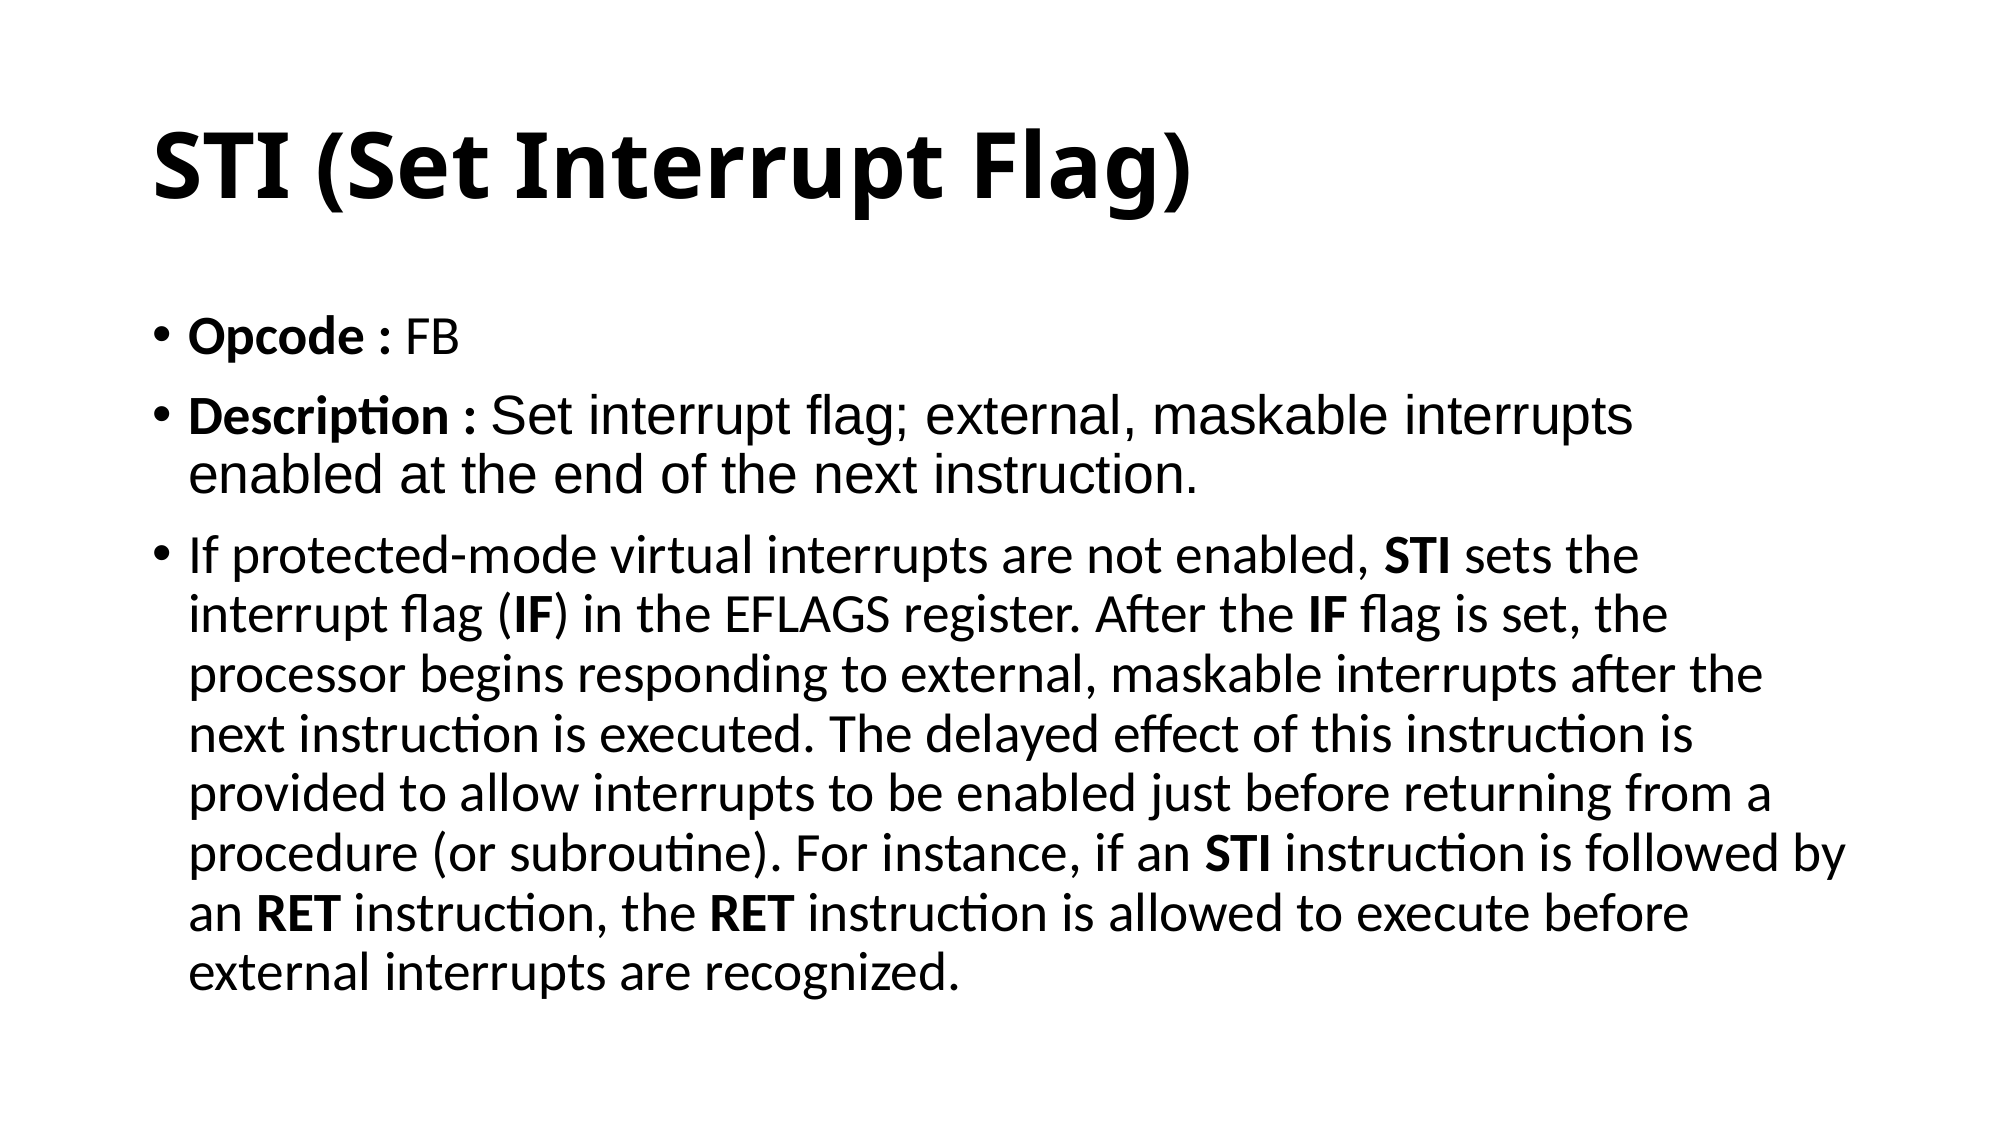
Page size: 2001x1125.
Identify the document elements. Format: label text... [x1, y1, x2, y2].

title STI (Set Interrupt Flag) [137, 59, 1863, 278]
list Opcode : FB Description : Set interrupt flag; external, maskable interrupts enabled at the end of the next instruction. If protected-mode virtual interrupts are not enabled, STI sets the interrupt flag (IF) in the EFLAGS register. After the IF flag is set, the processor begins responding to external, maskable interrupts after the next instruction is executed. The delayed effect of this instruction is provided to allow interrupts to be enabled just before returning from a procedure (or subroutine). For instance, if an STI instruction is followed by an RET instruction, the RET instruction is allowed to execute before external interrupts are recognized. [137, 299, 1863, 1014]
